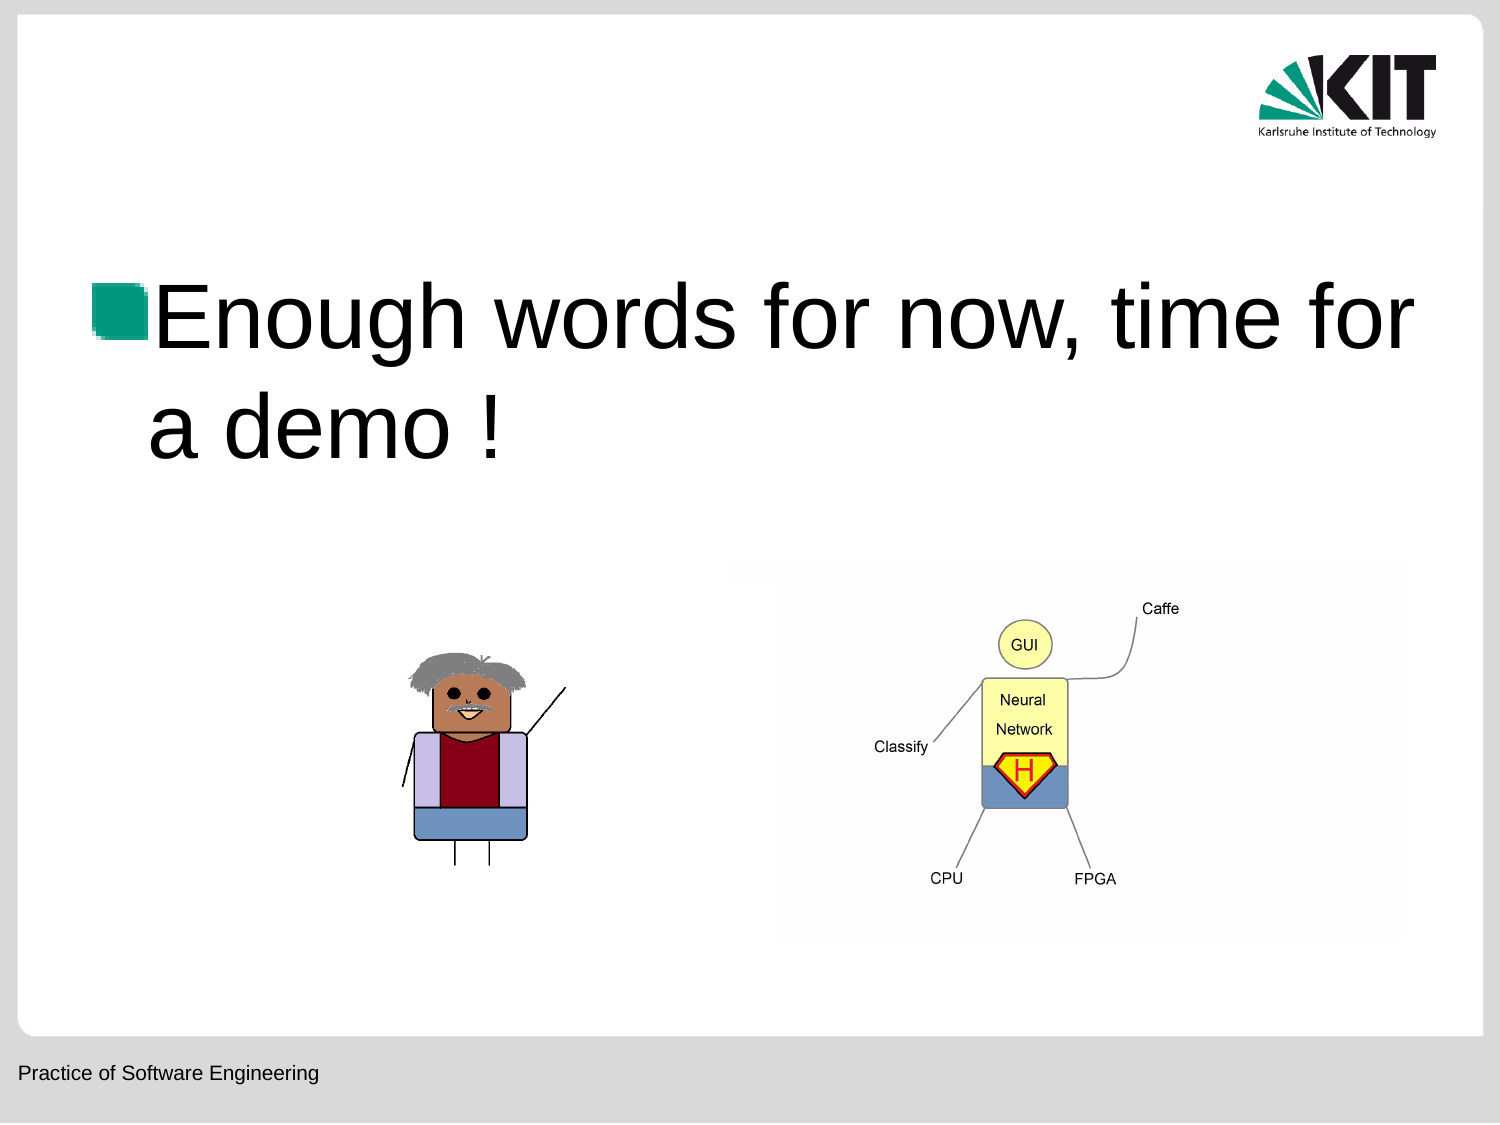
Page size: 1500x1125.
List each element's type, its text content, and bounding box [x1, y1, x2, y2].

picture [0, 0, 1500, 1123]
footer Practice of Software Engineering [17, 1059, 935, 1120]
list Enough words for now, time for a demo ! [88, 256, 1460, 1061]
